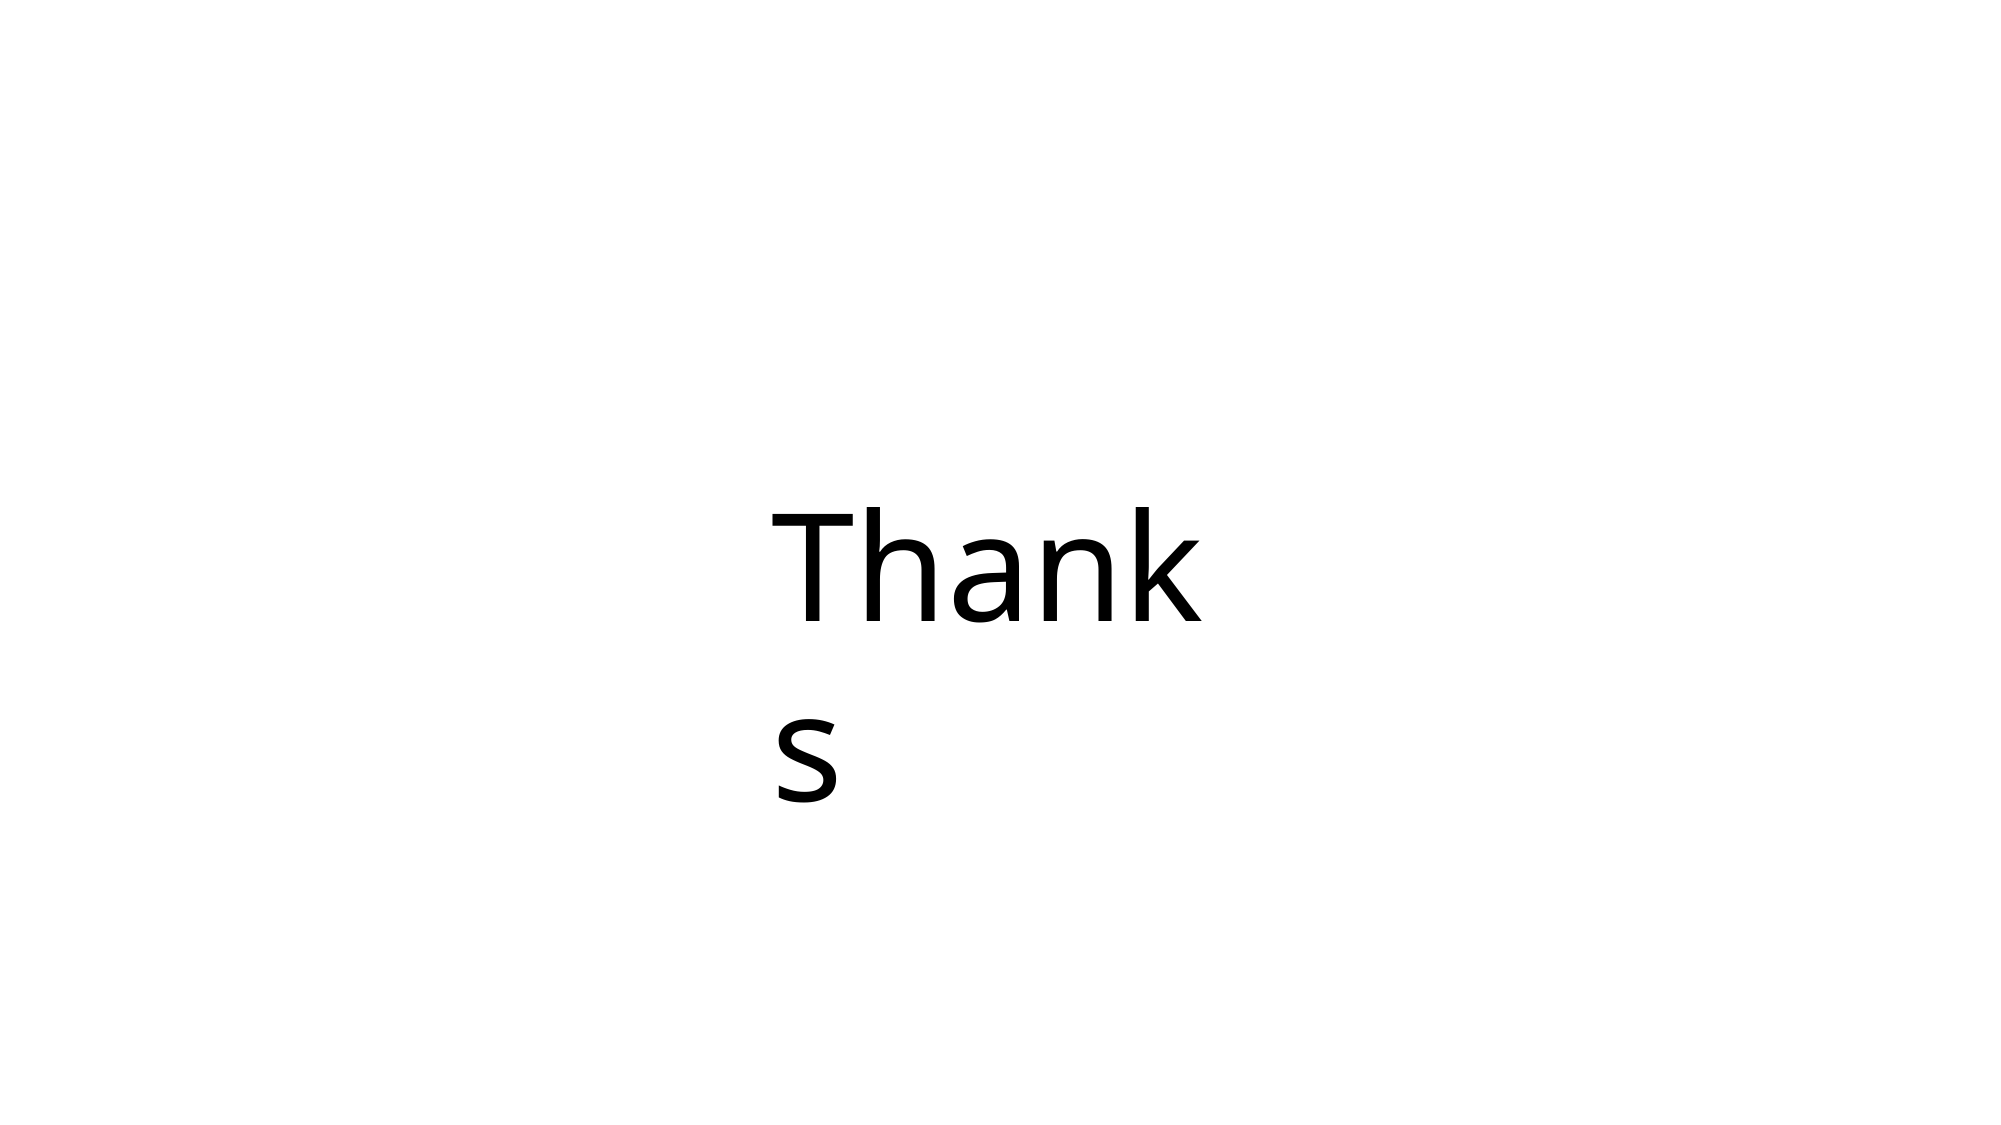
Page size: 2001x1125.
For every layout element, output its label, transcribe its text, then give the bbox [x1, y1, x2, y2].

text_box Thanks [756, 463, 1244, 839]
